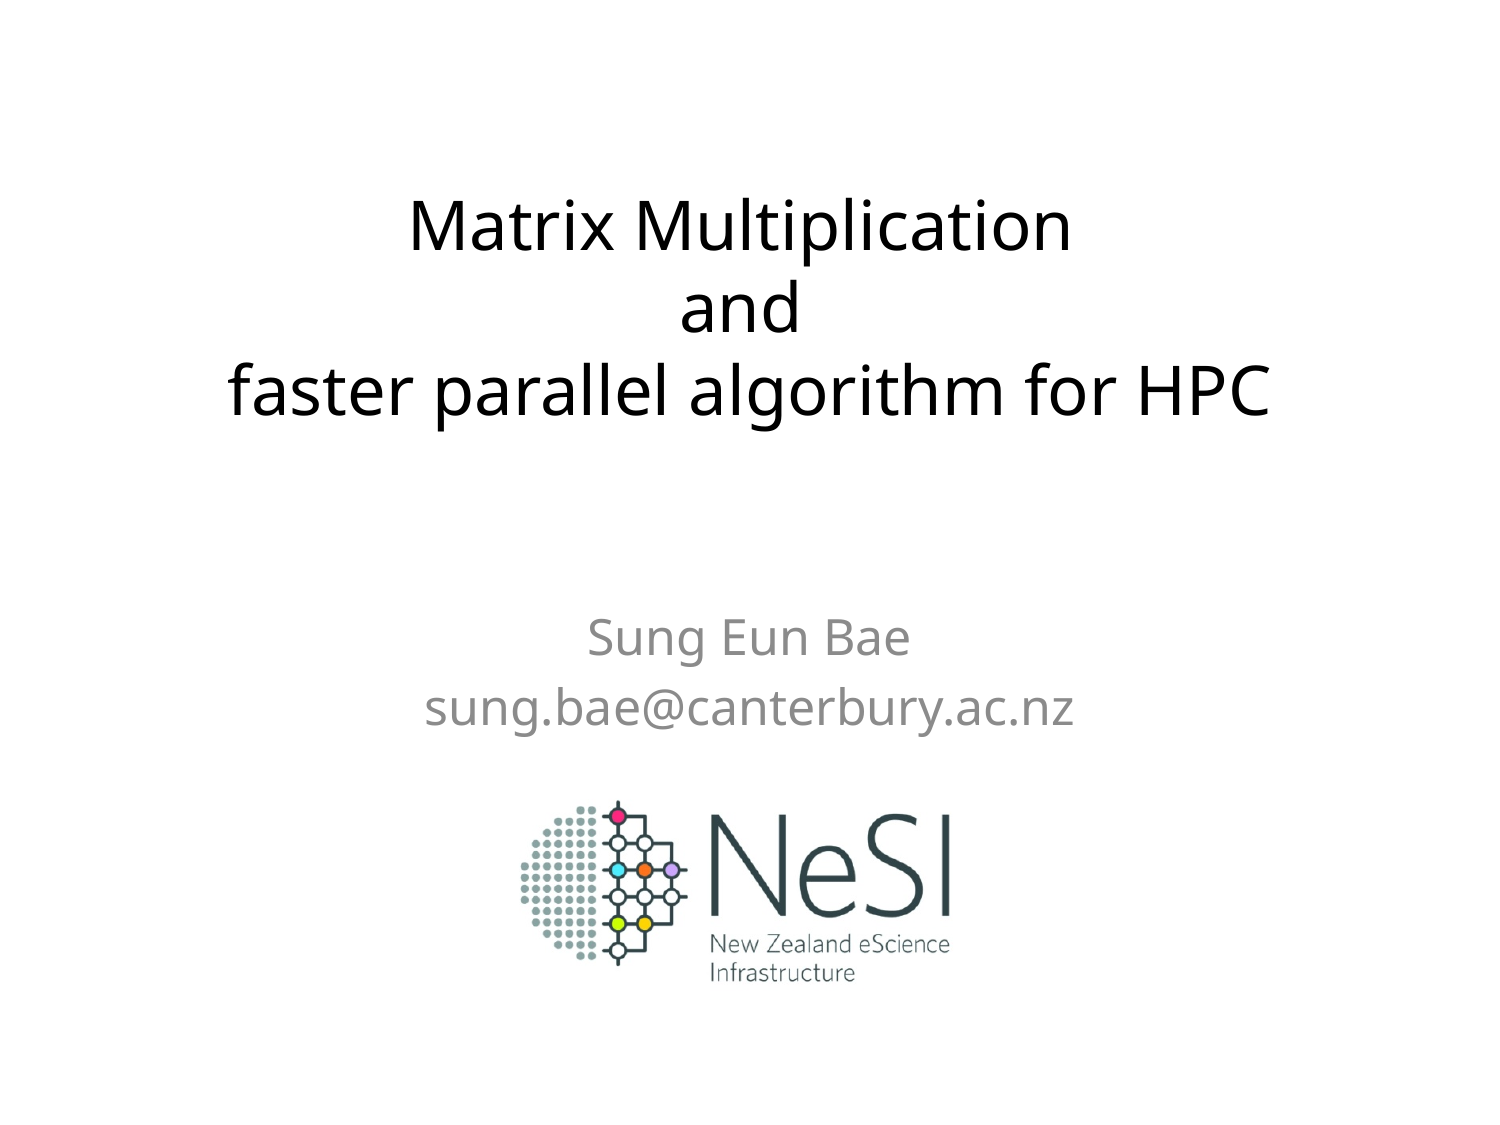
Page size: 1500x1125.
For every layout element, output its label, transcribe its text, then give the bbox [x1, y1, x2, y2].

picture [506, 786, 963, 995]
title Matrix Multiplication and faster parallel algorithm for HPC [112, 172, 1388, 438]
subtitle Sung Eun Bae sung.bae@canterbury.ac.nz [225, 597, 1275, 768]
